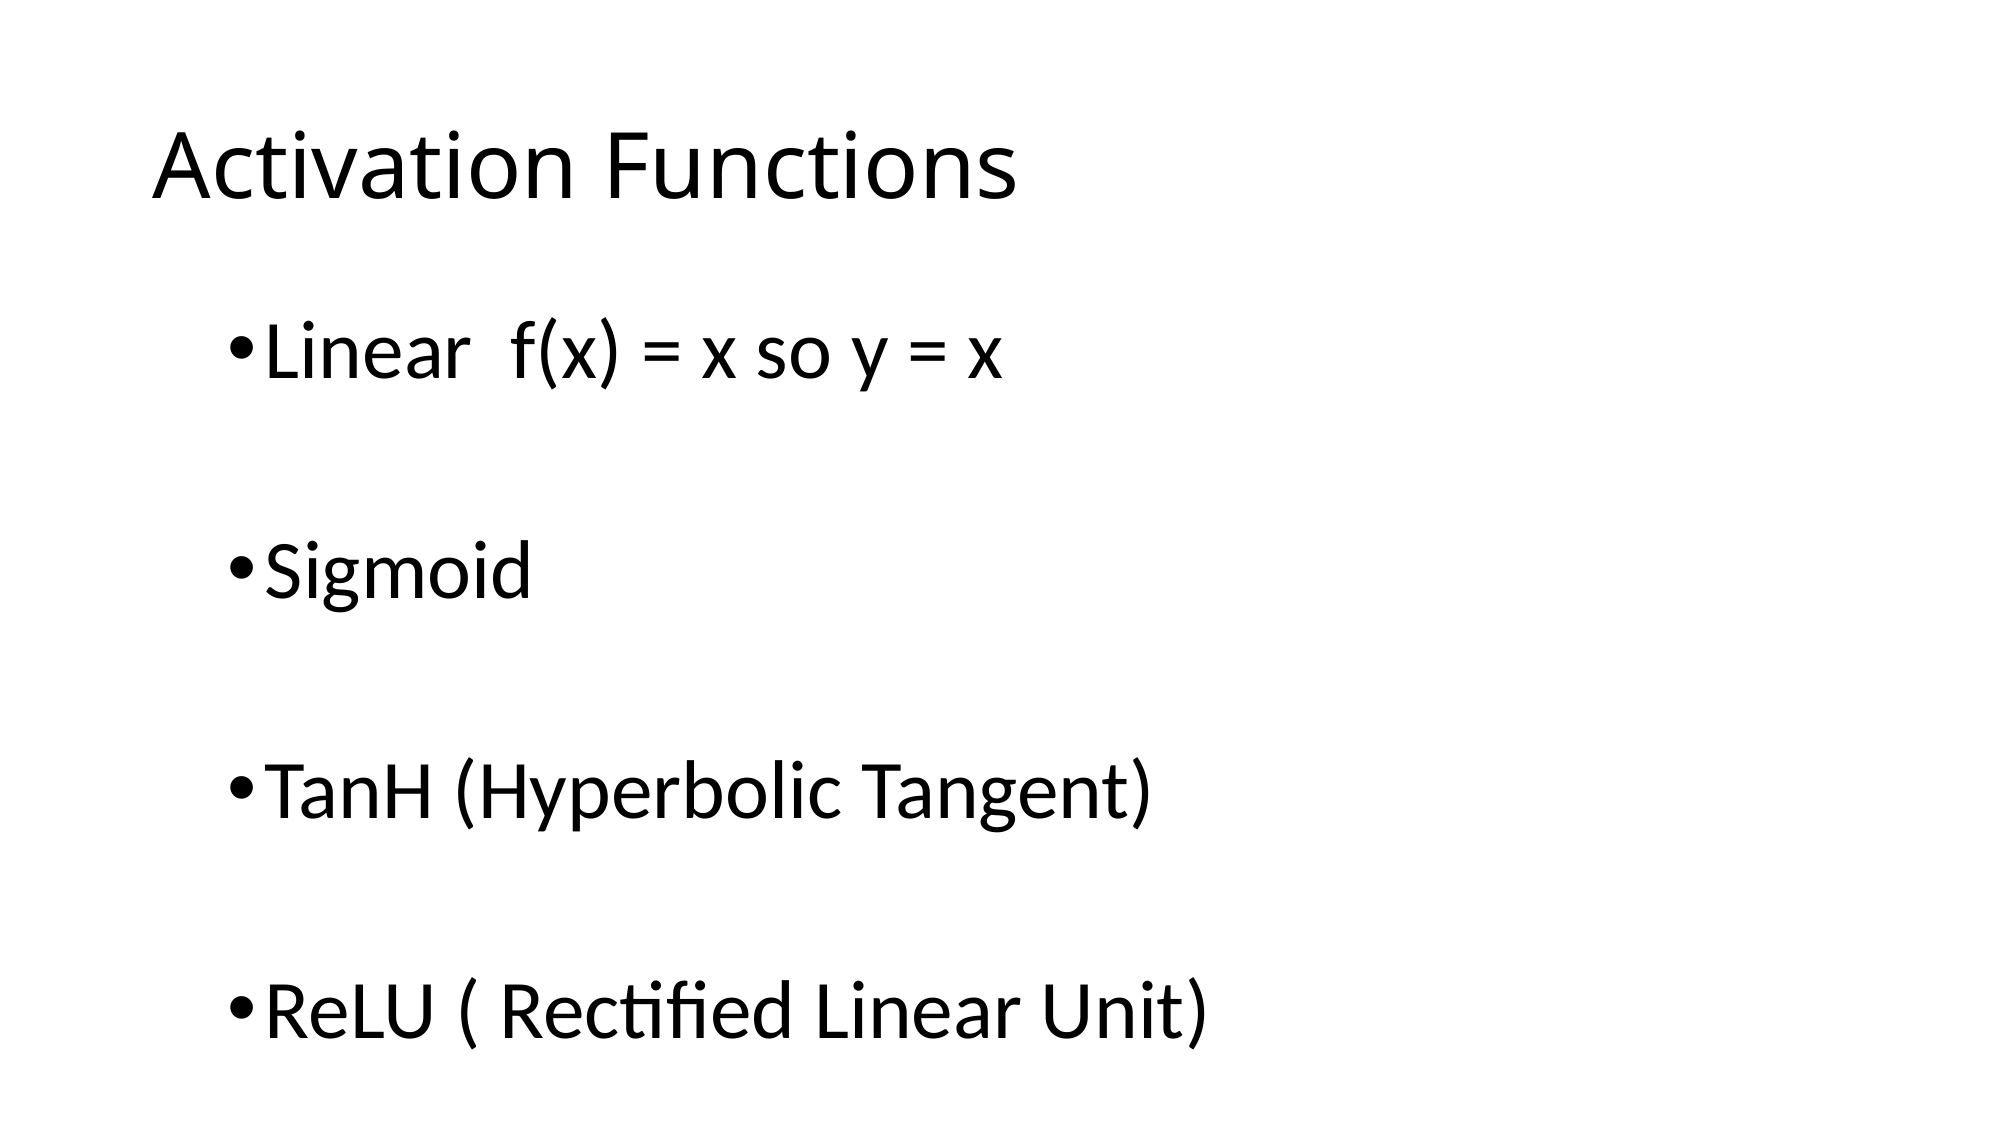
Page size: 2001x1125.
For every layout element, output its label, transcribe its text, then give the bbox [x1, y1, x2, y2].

title Activation Functions [137, 59, 1863, 278]
list Linear f(x) = x so y = x Sigmoid TanH (Hyperbolic Tangent) ReLU ( Rectified Linear Unit) [137, 299, 1863, 1014]
